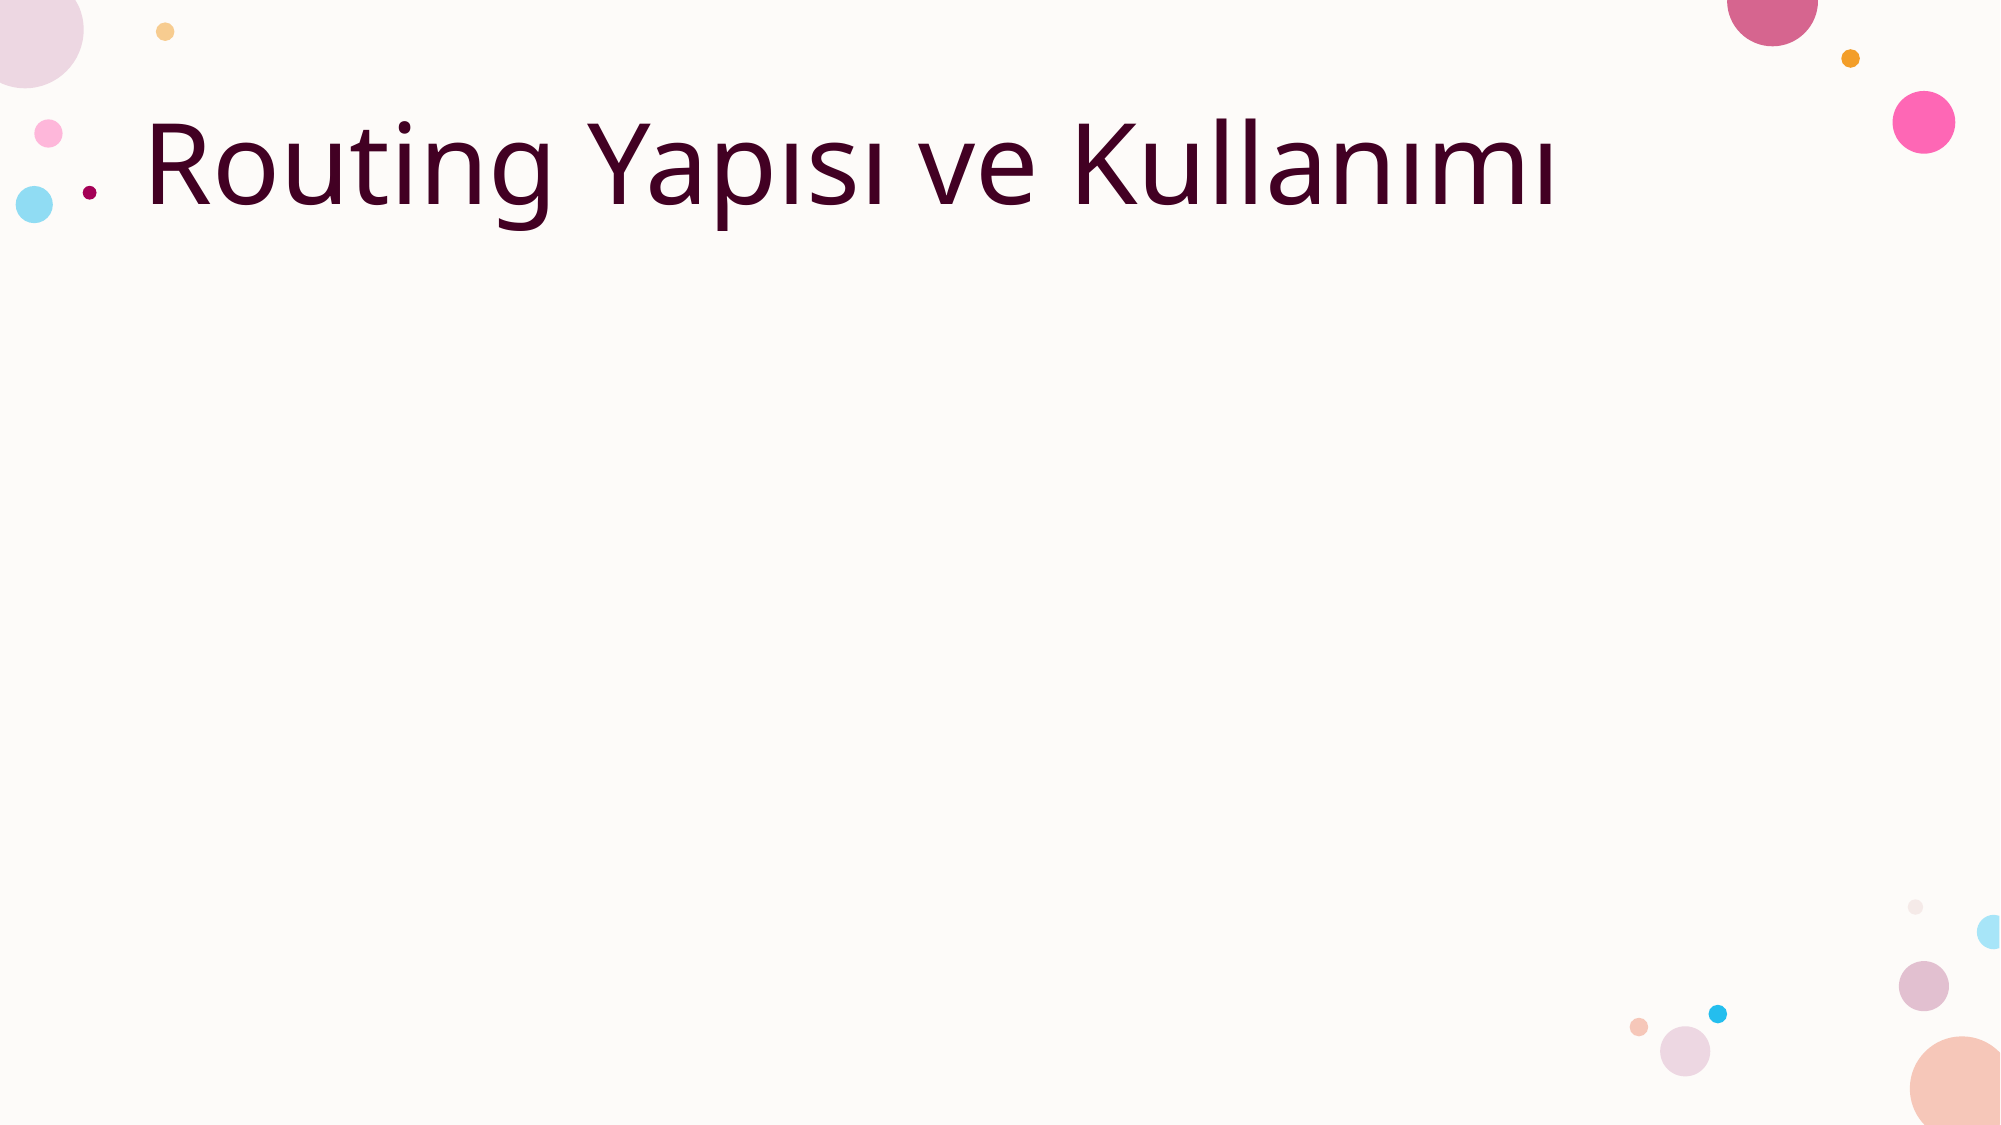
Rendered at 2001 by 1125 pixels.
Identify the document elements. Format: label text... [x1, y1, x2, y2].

title Routing Yapısı ve Kullanımı [127, 59, 1877, 278]
